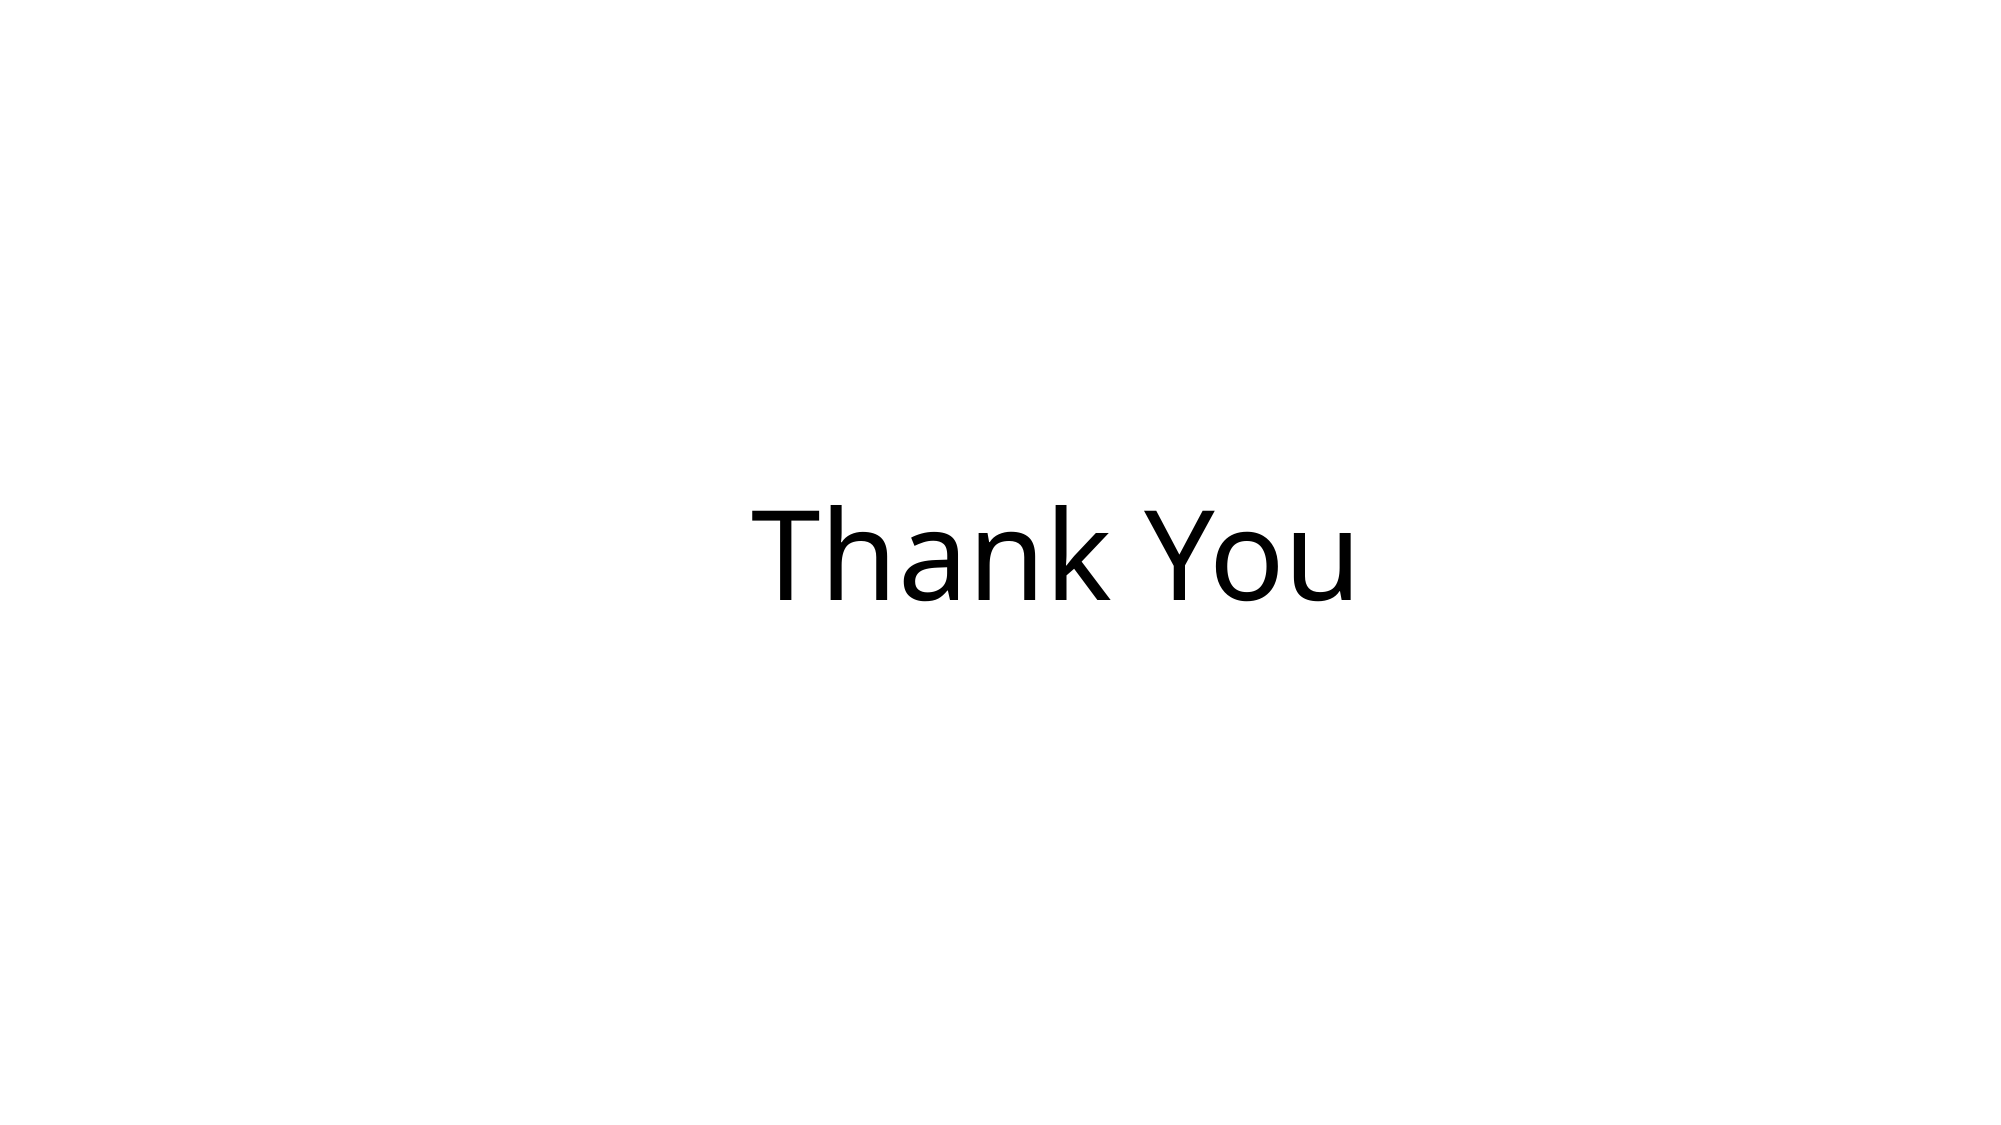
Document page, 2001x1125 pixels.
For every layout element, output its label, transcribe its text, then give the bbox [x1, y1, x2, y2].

title Thank You [136, 166, 1862, 635]
